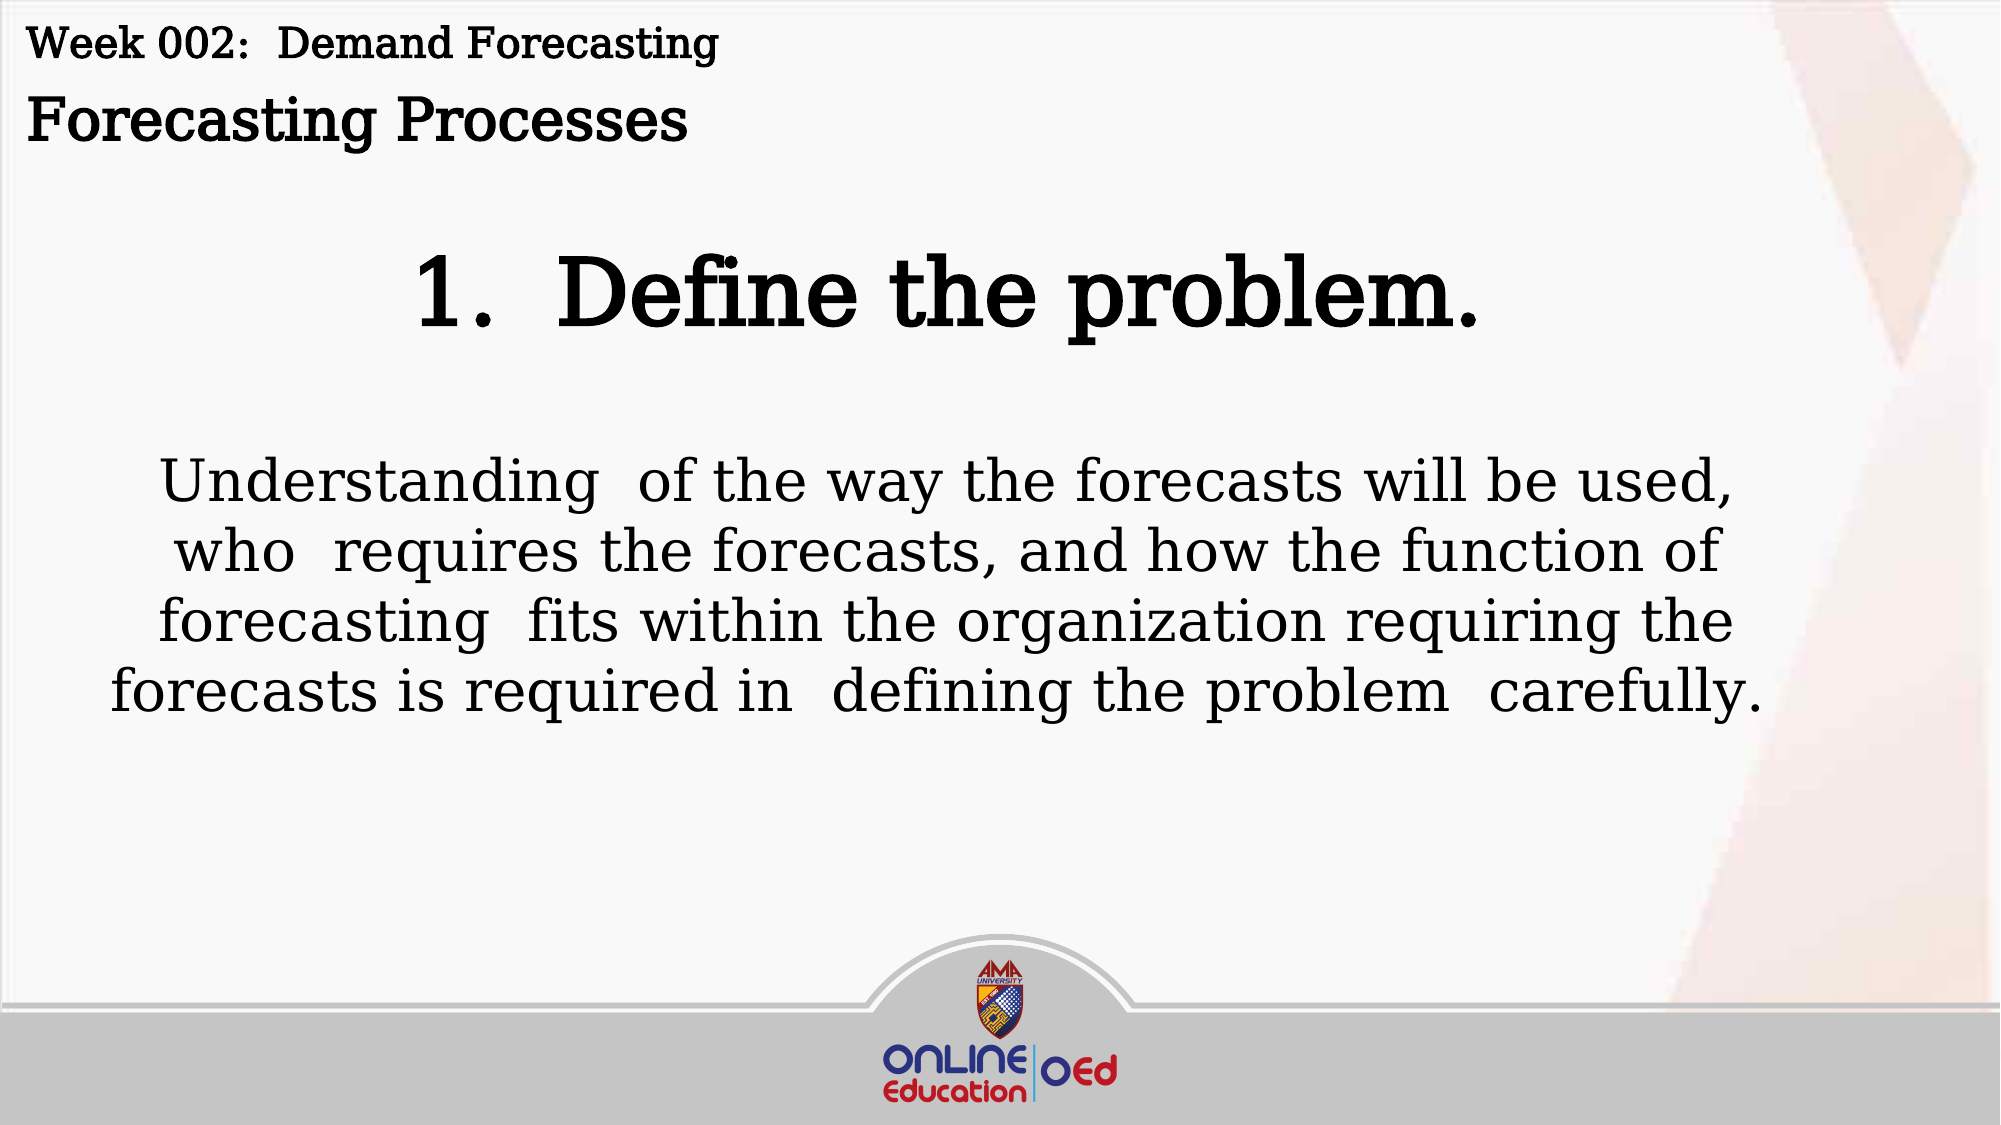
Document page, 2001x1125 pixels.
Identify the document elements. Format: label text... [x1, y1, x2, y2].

text_box Forecasting Processes [11, 74, 1984, 159]
text_box 1. Define the problem. Understanding of the way the forecasts will be used, who requires the forecasts, and how the function of forecasting fits within the organization requiring the forecasts is required in defining the problem carefully. [80, 225, 1814, 831]
text_box Week 002: Demand Forecasting [11, 8, 1984, 74]
picture [0, 0, 2001, 1125]
